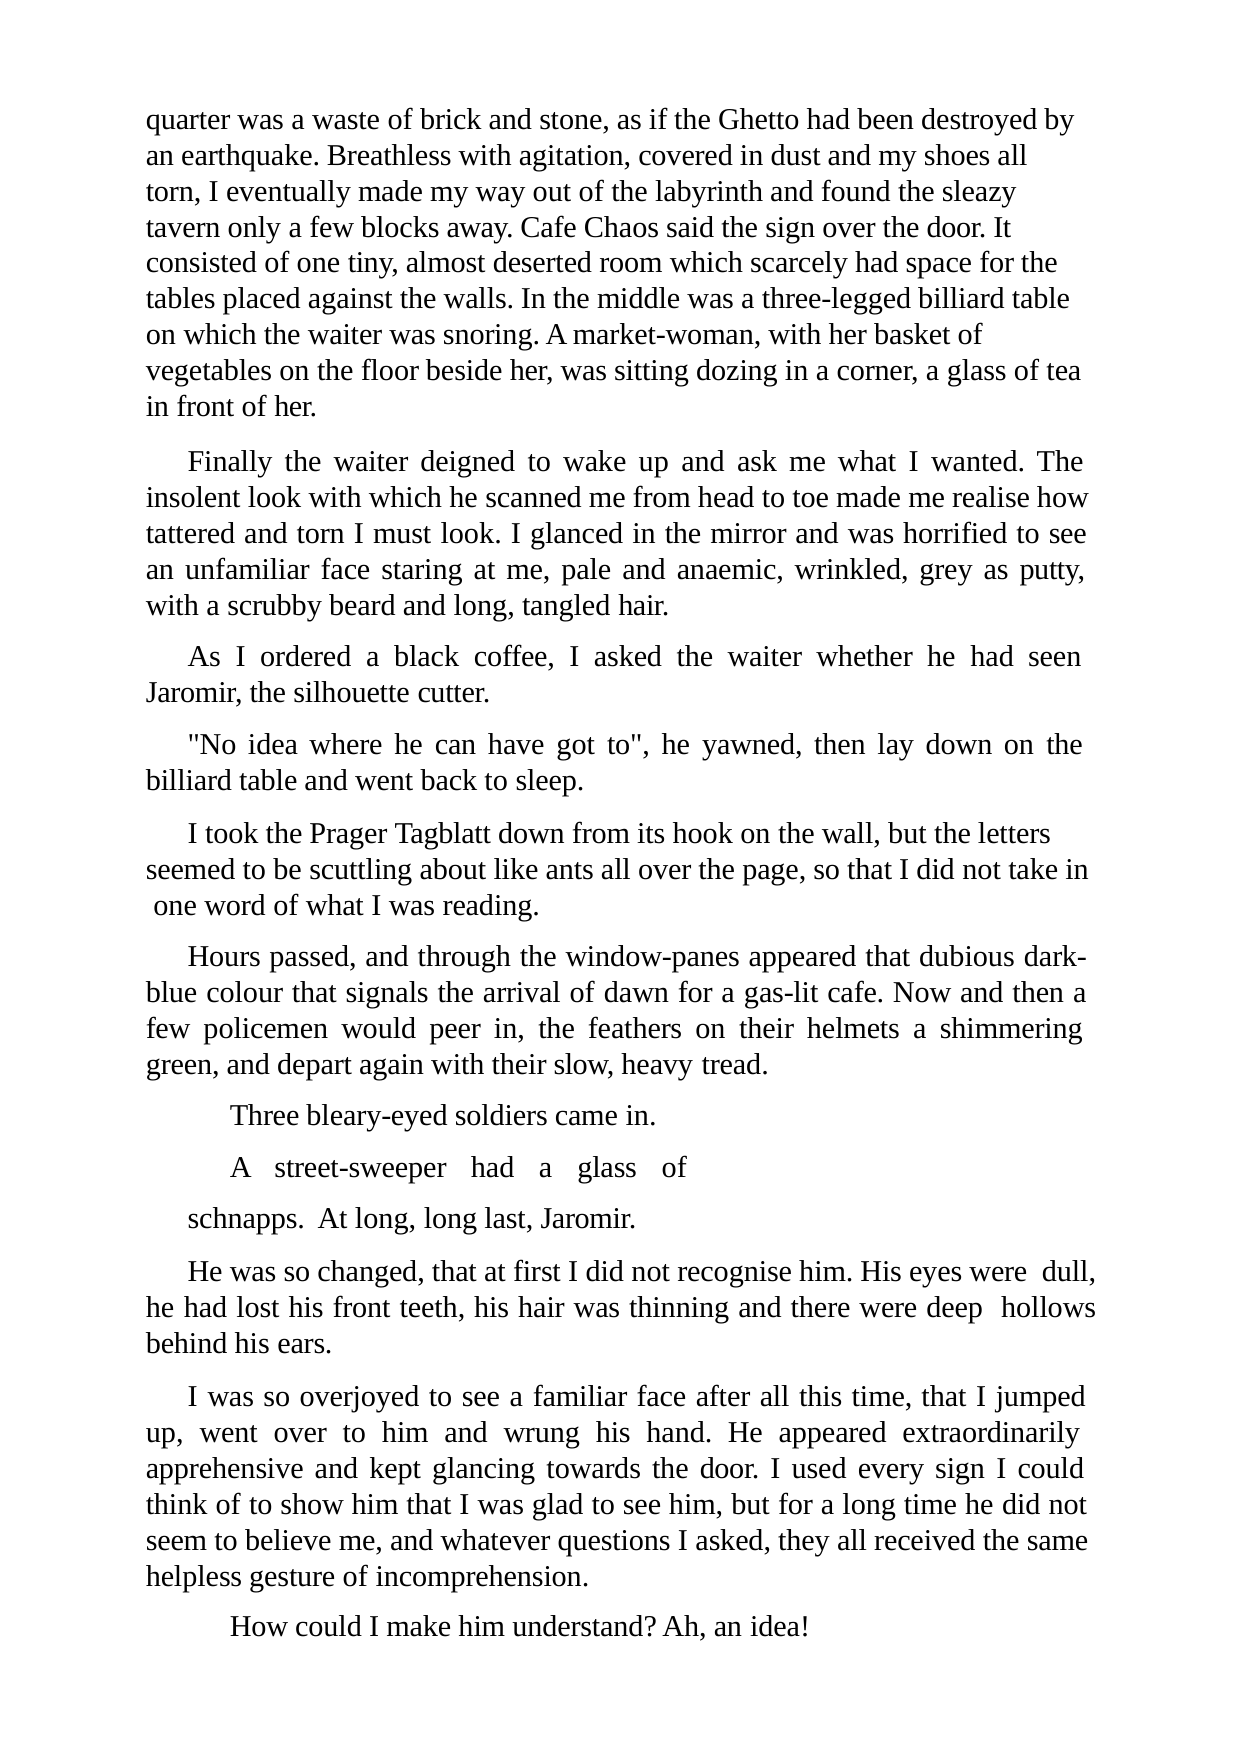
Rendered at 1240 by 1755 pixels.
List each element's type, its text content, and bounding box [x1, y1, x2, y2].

text_box quarter was a waste of brick and stone, as if the Ghetto had been destroyed by an earthquake. Breathless with agitation, covered in dust and my shoes all torn, I eventually made my way out of the labyrinth and found the sleazy tavern only a few blocks away. Cafe Chaos said the sign over the door. It consisted of one tiny, almost deserted room which scarcely had space for the tables placed against the walls. In the middle was a three-legged billiard table on which the waiter was snoring. A market-woman, with her basket of vegetables on the floor beside her, was sitting dozing in a corner, a glass of tea in front of her. Finally the waiter deigned to wake up and ask me what I wanted. The insolent look with which he scanned me from head to toe made me realise how tattered and torn I must look. I glanced in the mirror and was horrified to see an unfamiliar face staring at me, pale and anaemic, wrinkled, grey as putty, with a scrubby beard and long, tangled hair. As I ordered a black coffee, I asked the waiter whether he had seen Jaromir, the silhouette cutter. "No idea where he can have got to", he yawned, then lay down on the billiard table and went back to sleep. I took the Prager Tagblatt down from its hook on the wall, but the letters seemed to be scuttling about like ants all over the page, so that I did not take in one word of what I was reading. Hours passed, and through the window-panes appeared that dubious dark- blue colour that signals the arrival of dawn for a gas-lit cafe. Now and then a few policemen would peer in, the feathers on their helmets a shimmering green, and depart again with their slow, heavy tread. Three bleary-eyed soldiers came in. A street-sweeper had a glass of schnapps. At long, long last, Jaromir. He was so changed, that at first I did not recognise him. His eyes were dull, he had lost his front teeth, his hair was thinning and there were deep hollows behind his ears. I was so overjoyed to see a familiar face after all this time, that I jumped up, went over to him and wrung his hand. He appeared extraordinarily apprehensive and kept glancing towards the door. I used every sign I could think of to show him that I was glad to see him, but for a long time he did not seem to believe me, and whatever questions I asked, they all received the same helpless gesture of incomprehension. How could I make him understand? Ah, an idea! [143, 98, 1097, 1643]
